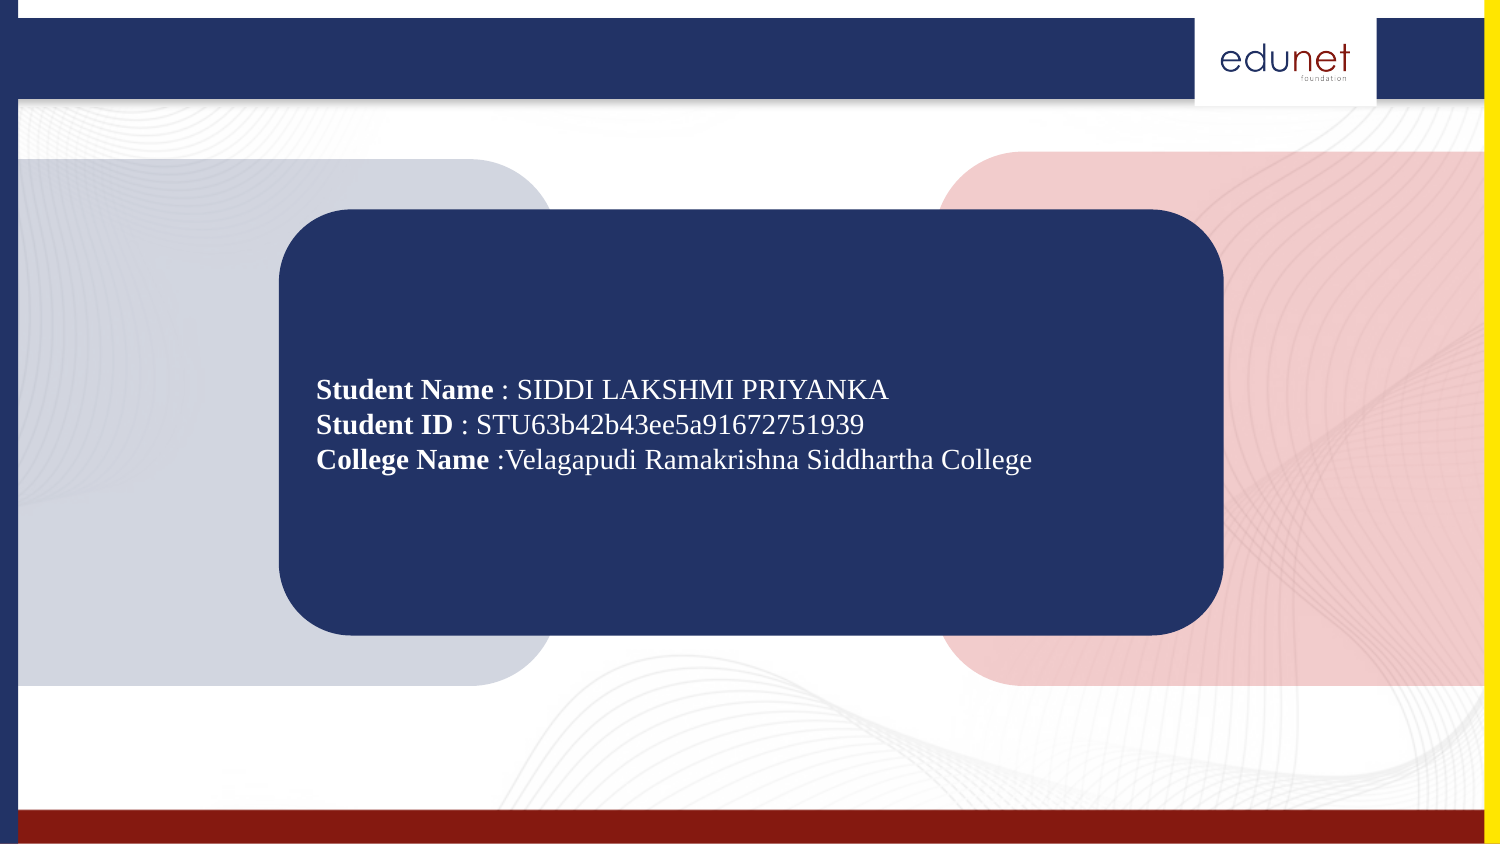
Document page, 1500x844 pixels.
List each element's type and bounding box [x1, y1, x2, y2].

picture [17, 107, 1485, 811]
text_box [0, 0, 20, 844]
picture [1215, 38, 1356, 86]
text_box [1482, 0, 1500, 844]
